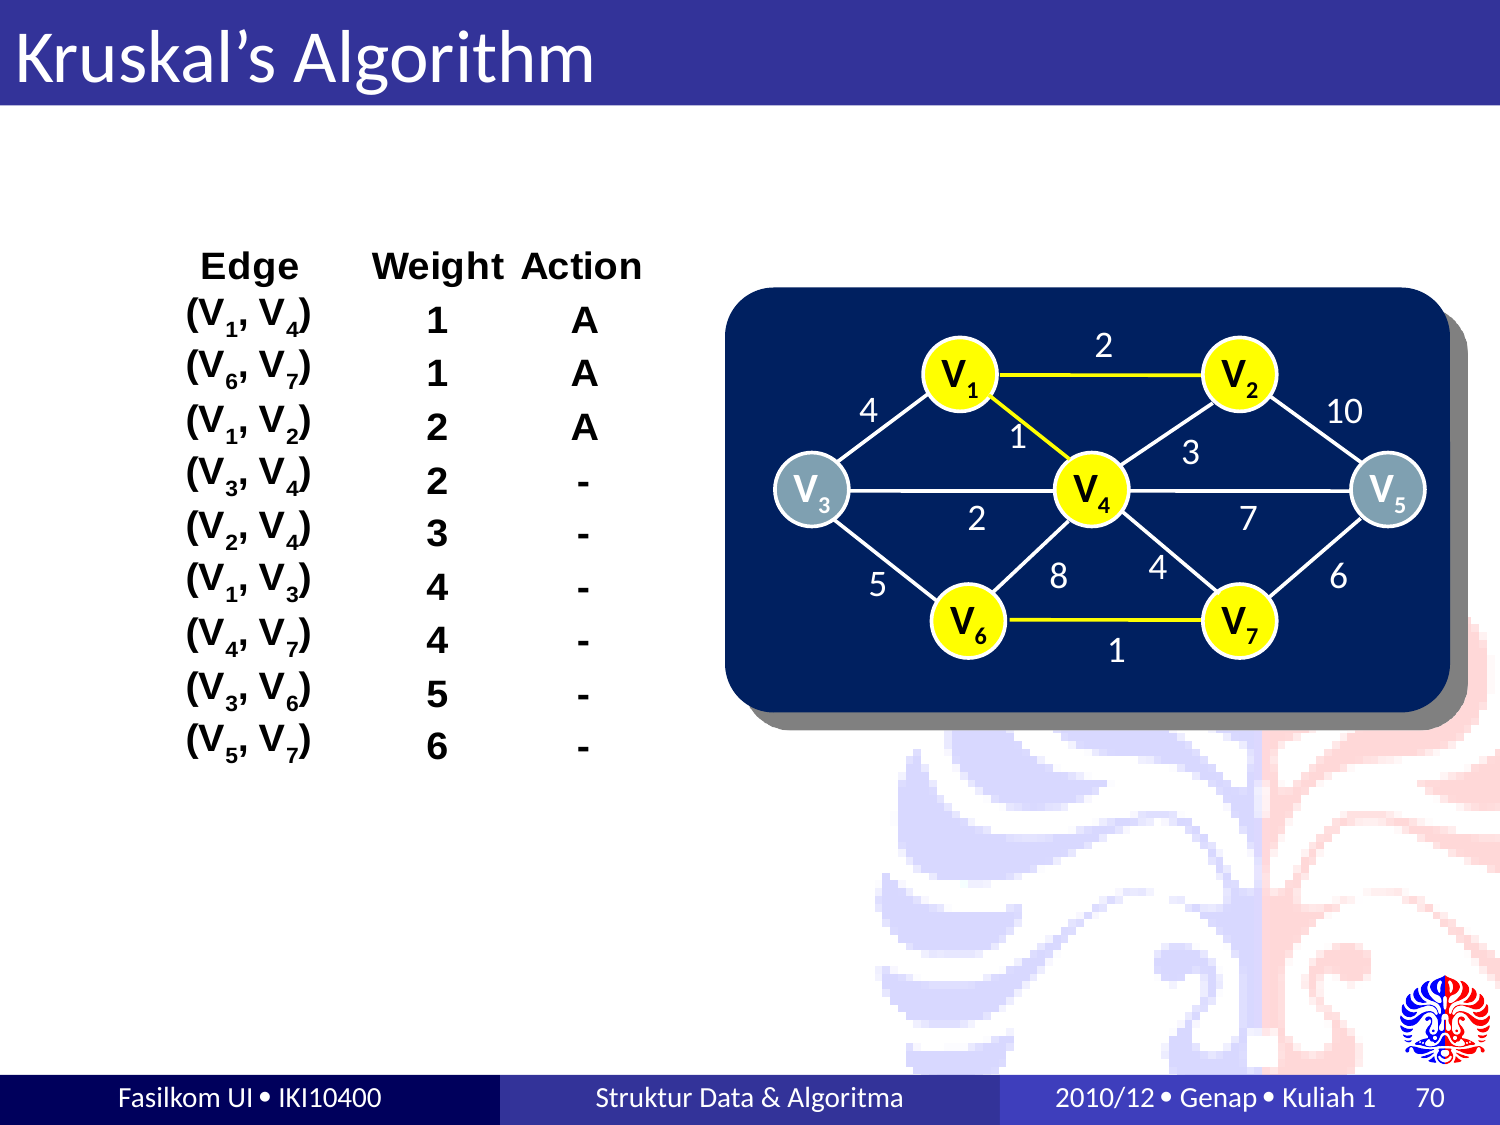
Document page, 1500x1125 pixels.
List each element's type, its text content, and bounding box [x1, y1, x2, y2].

text_box V3 [774, 452, 849, 527]
text_box 3 [1166, 419, 1216, 480]
picture [1399, 974, 1491, 1065]
text_box 6 [1314, 542, 1364, 604]
text_box [725, 287, 1451, 713]
text_box 10 [1310, 378, 1379, 439]
text_box V5 [1351, 452, 1425, 527]
text_box V2 [1202, 337, 1277, 412]
text_box 7 [1224, 485, 1273, 546]
text_box V1 [923, 337, 998, 412]
text_box V4 [1054, 452, 1129, 527]
text_box V6 [931, 584, 1006, 658]
text_box 2 [952, 485, 1002, 546]
text_box 1 [993, 403, 1043, 464]
text_box 4 [844, 377, 894, 438]
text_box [137, 237, 658, 813]
text_box 8 [1034, 542, 1084, 604]
text_box 4 [1133, 534, 1183, 596]
text_box 2 [1079, 312, 1129, 373]
text_box V7 [1202, 584, 1277, 658]
text_box 1 [1092, 617, 1141, 678]
title Kruskal’s Algorithm [0, 0, 1500, 106]
text_box 5 [853, 551, 903, 612]
